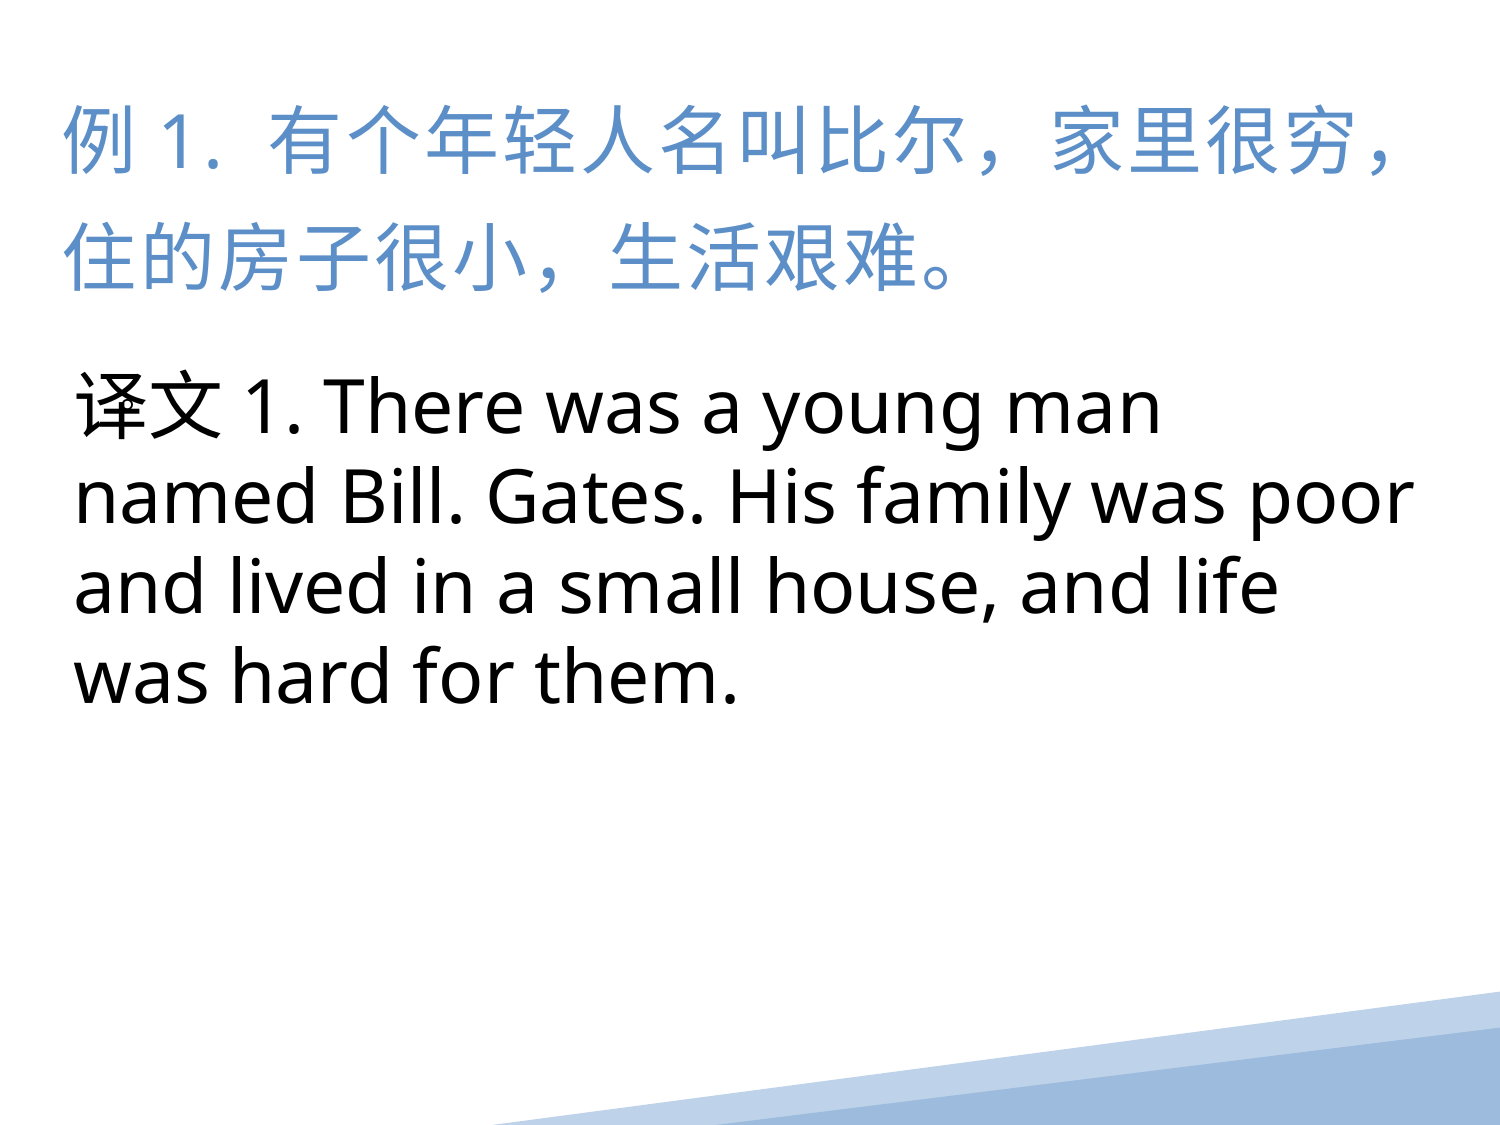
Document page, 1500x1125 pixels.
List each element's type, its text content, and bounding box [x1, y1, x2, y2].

list 例1. 有个年轻人名叫比尔，家里很穷，住的房子很小，生活艰难。 [46, 58, 1395, 270]
text_box 译文1. There was a young man named Bill. Gates. His family was poor and lived in a small house, and life was hard for them. [58, 351, 1443, 727]
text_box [492, 991, 1500, 1125]
